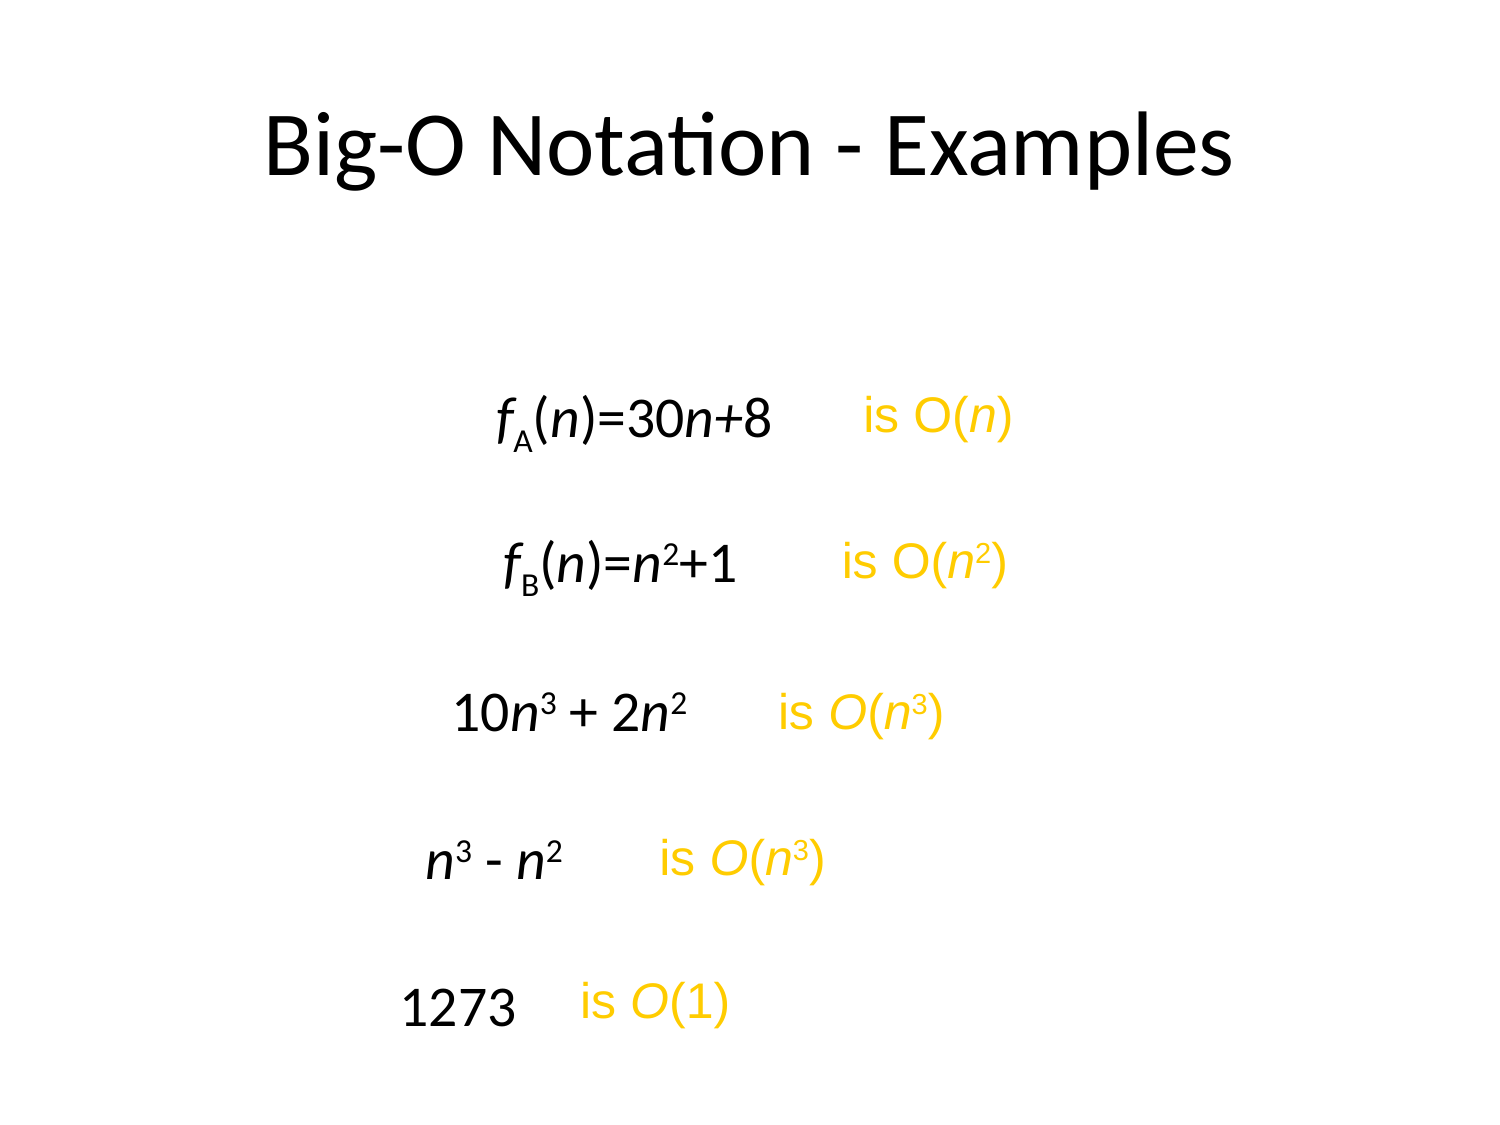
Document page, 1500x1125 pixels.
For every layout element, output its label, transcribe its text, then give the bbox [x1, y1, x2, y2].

text_box is O(n3) [644, 824, 841, 894]
text_box is O(n3) [763, 679, 974, 748]
list fA(n)=30n+8 fB(n)=n2+1 10n3 + 2n2 n3 - n2 1273 [137, 299, 1413, 1050]
text_box is O(n) [848, 374, 1043, 450]
text_box is O(n2) [827, 527, 1024, 597]
title Big-O Notation - Examples [75, 45, 1425, 233]
text_box is O(1) [565, 967, 746, 1037]
